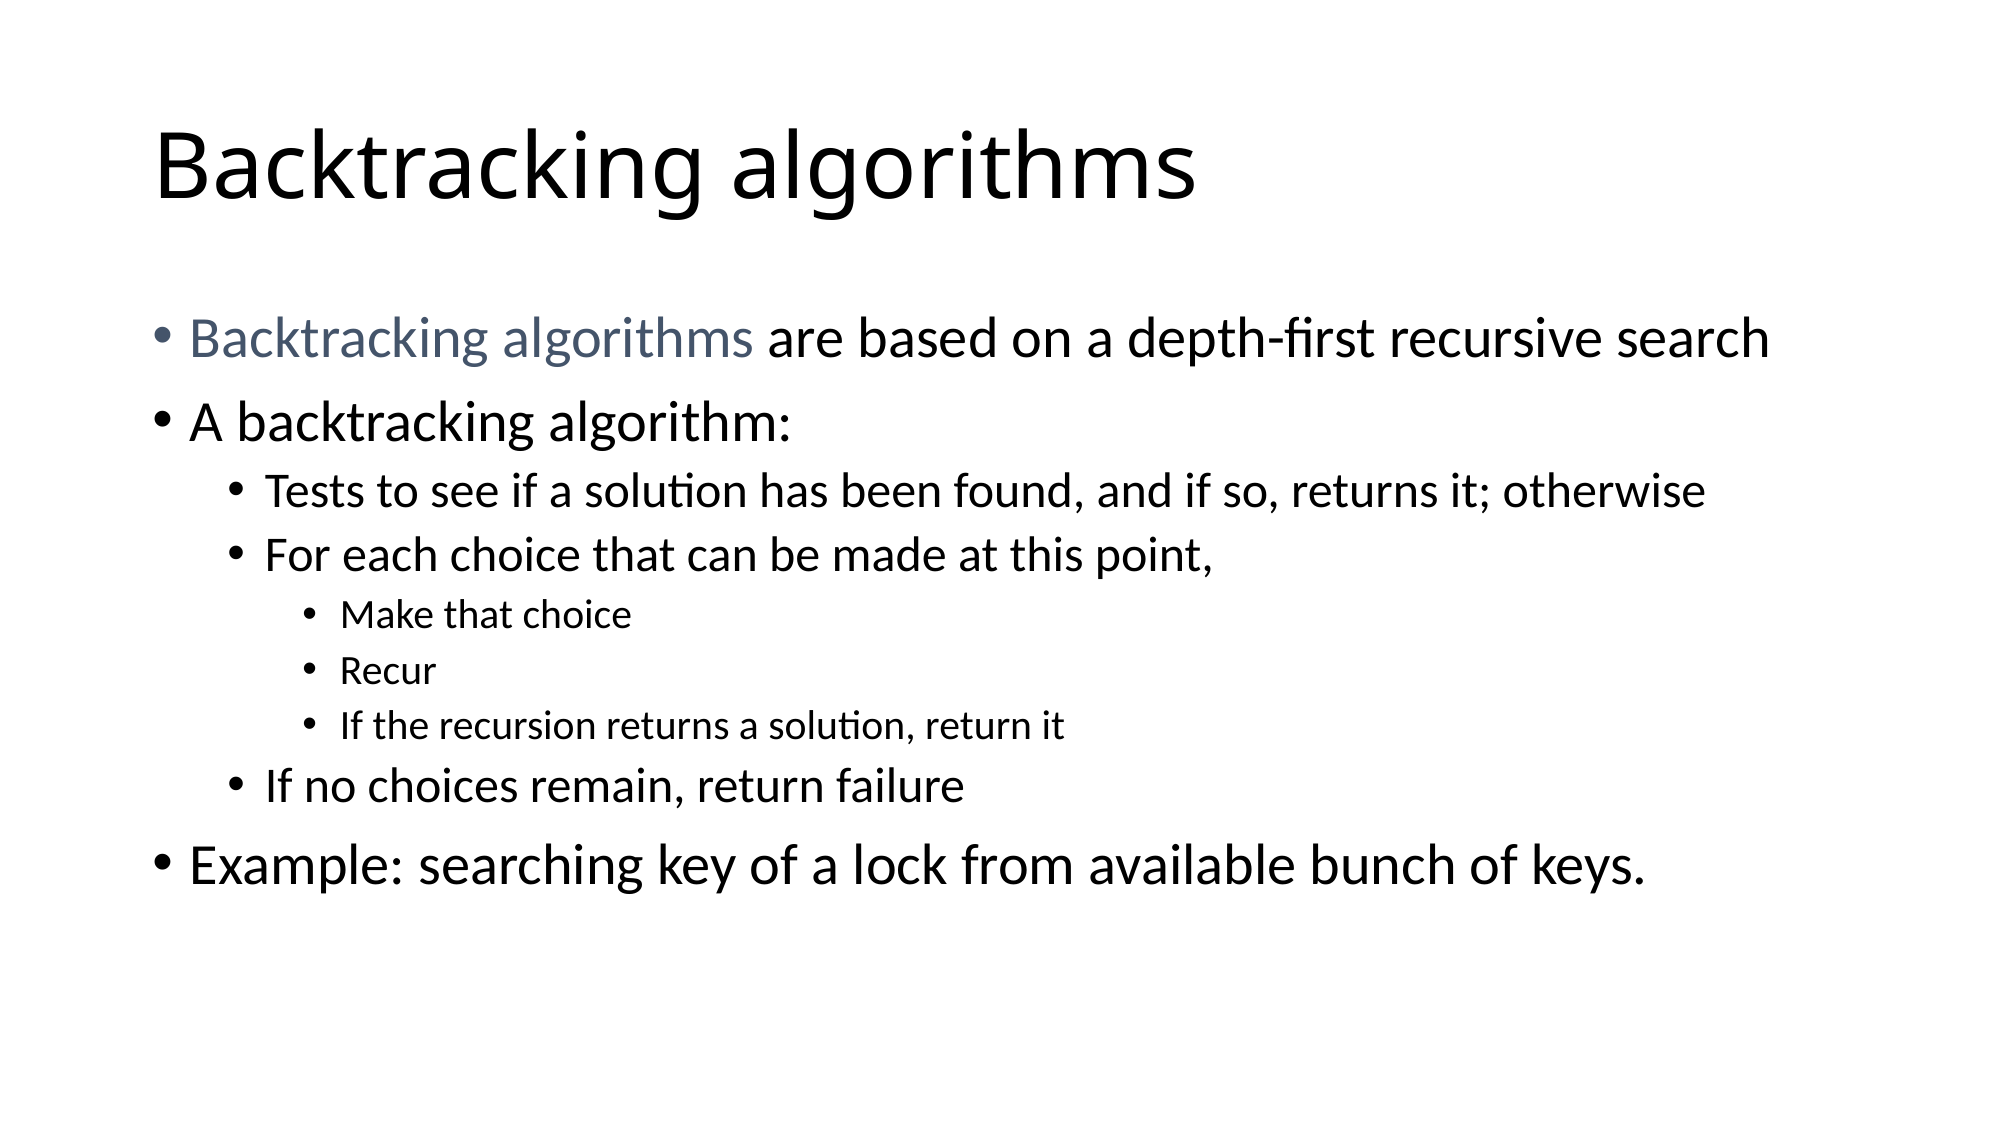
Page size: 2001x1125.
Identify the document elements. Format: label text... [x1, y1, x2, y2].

list Backtracking algorithms are based on a depth-first recursive search A backtracking algorithm: Tests to see if a solution has been found, and if so, returns it; otherwise For each choice that can be made at this point, Make that choice Recur If the recursion returns a solution, return it If no choices remain, return failure Example: searching key of a lock from available bunch of keys. [137, 299, 1863, 1014]
title Backtracking algorithms [137, 59, 1863, 278]
